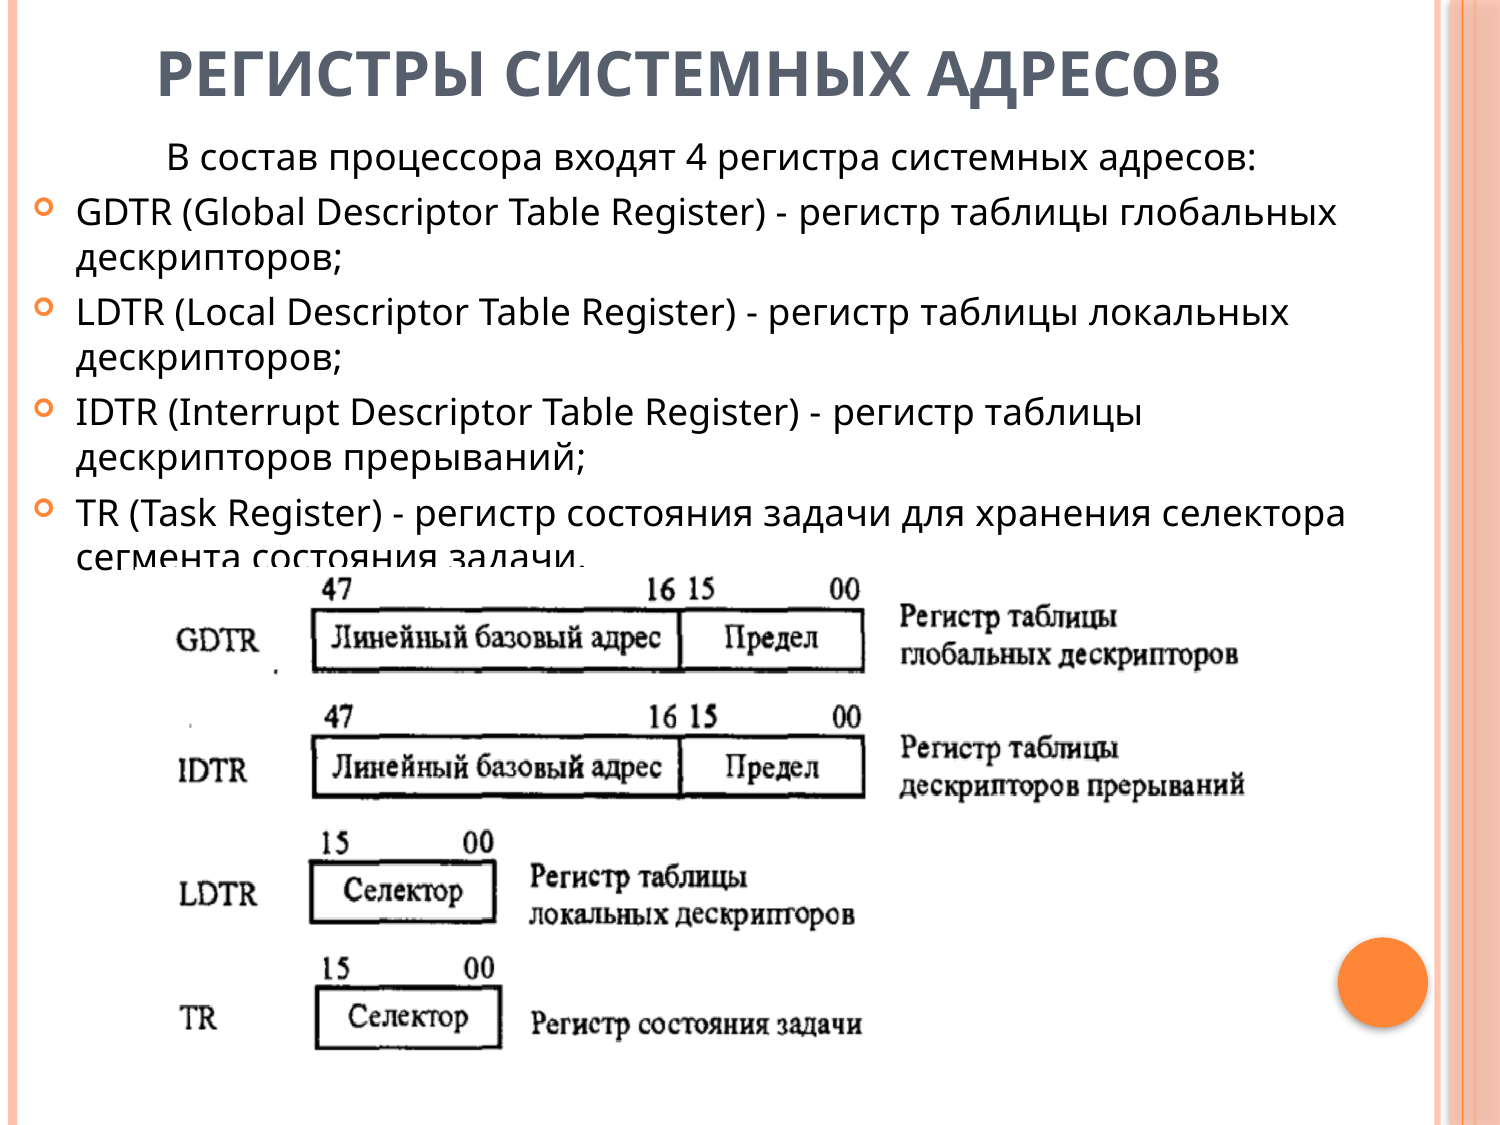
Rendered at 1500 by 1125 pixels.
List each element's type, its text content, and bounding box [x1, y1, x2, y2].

picture [135, 567, 1271, 1060]
list В состав процессора входят 4 регистра системных адресов: GDTR (Global Descriptor Table Register) - регистр таблицы глобальных дескрипторов; LDTR (Local Descriptor Table Register) - регистр таблицы локальных дескрипторов; IDTR (Interrupt Descriptor Table Register) - регистр таблицы дескрипторов прерываний; TR (Task Register) - регистр состояния задачи для хранения селектора сегмента состояния задачи. [17, 125, 1424, 587]
title РЕГИСТРЫ СИСТЕМНЫХ АДРЕСОВ [76, 0, 1302, 117]
